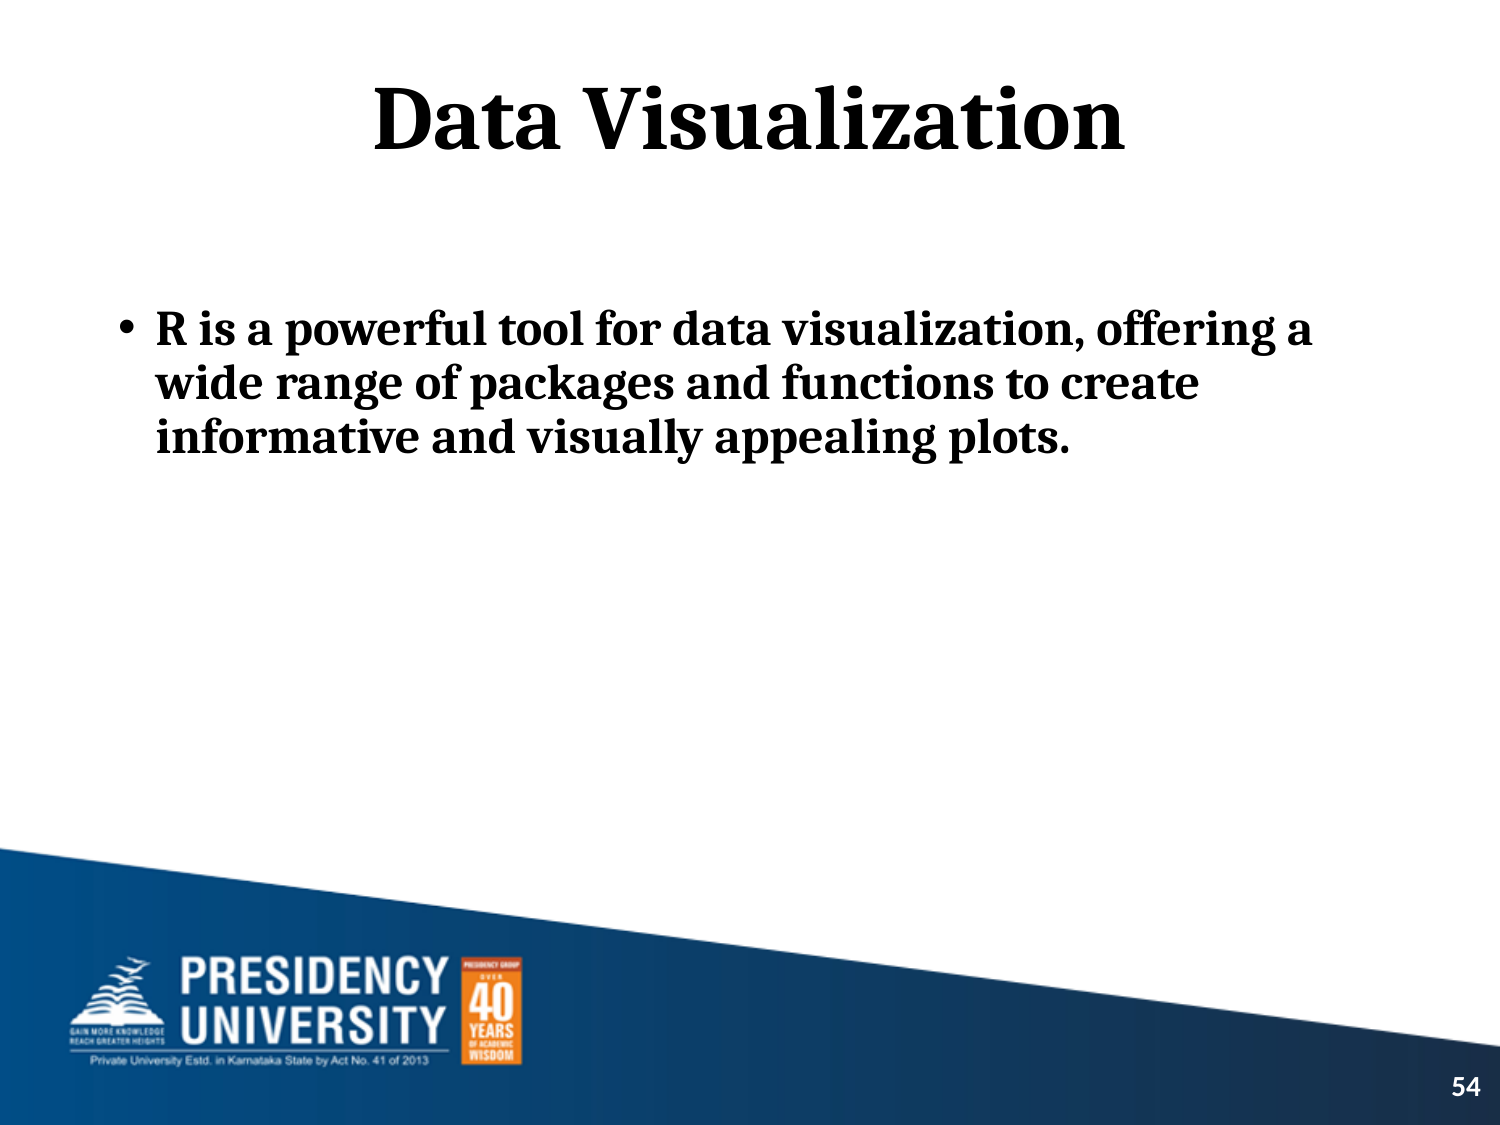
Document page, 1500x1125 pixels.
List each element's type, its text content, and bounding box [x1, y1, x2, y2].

slide_number 54 [1158, 1054, 1496, 1115]
list R is a powerful tool for data visualization, offering a wide range of packages and functions to create informative and visually appealing plots. [103, 214, 1397, 851]
title Data Visualization [103, 51, 1397, 188]
picture [0, 845, 1500, 1125]
